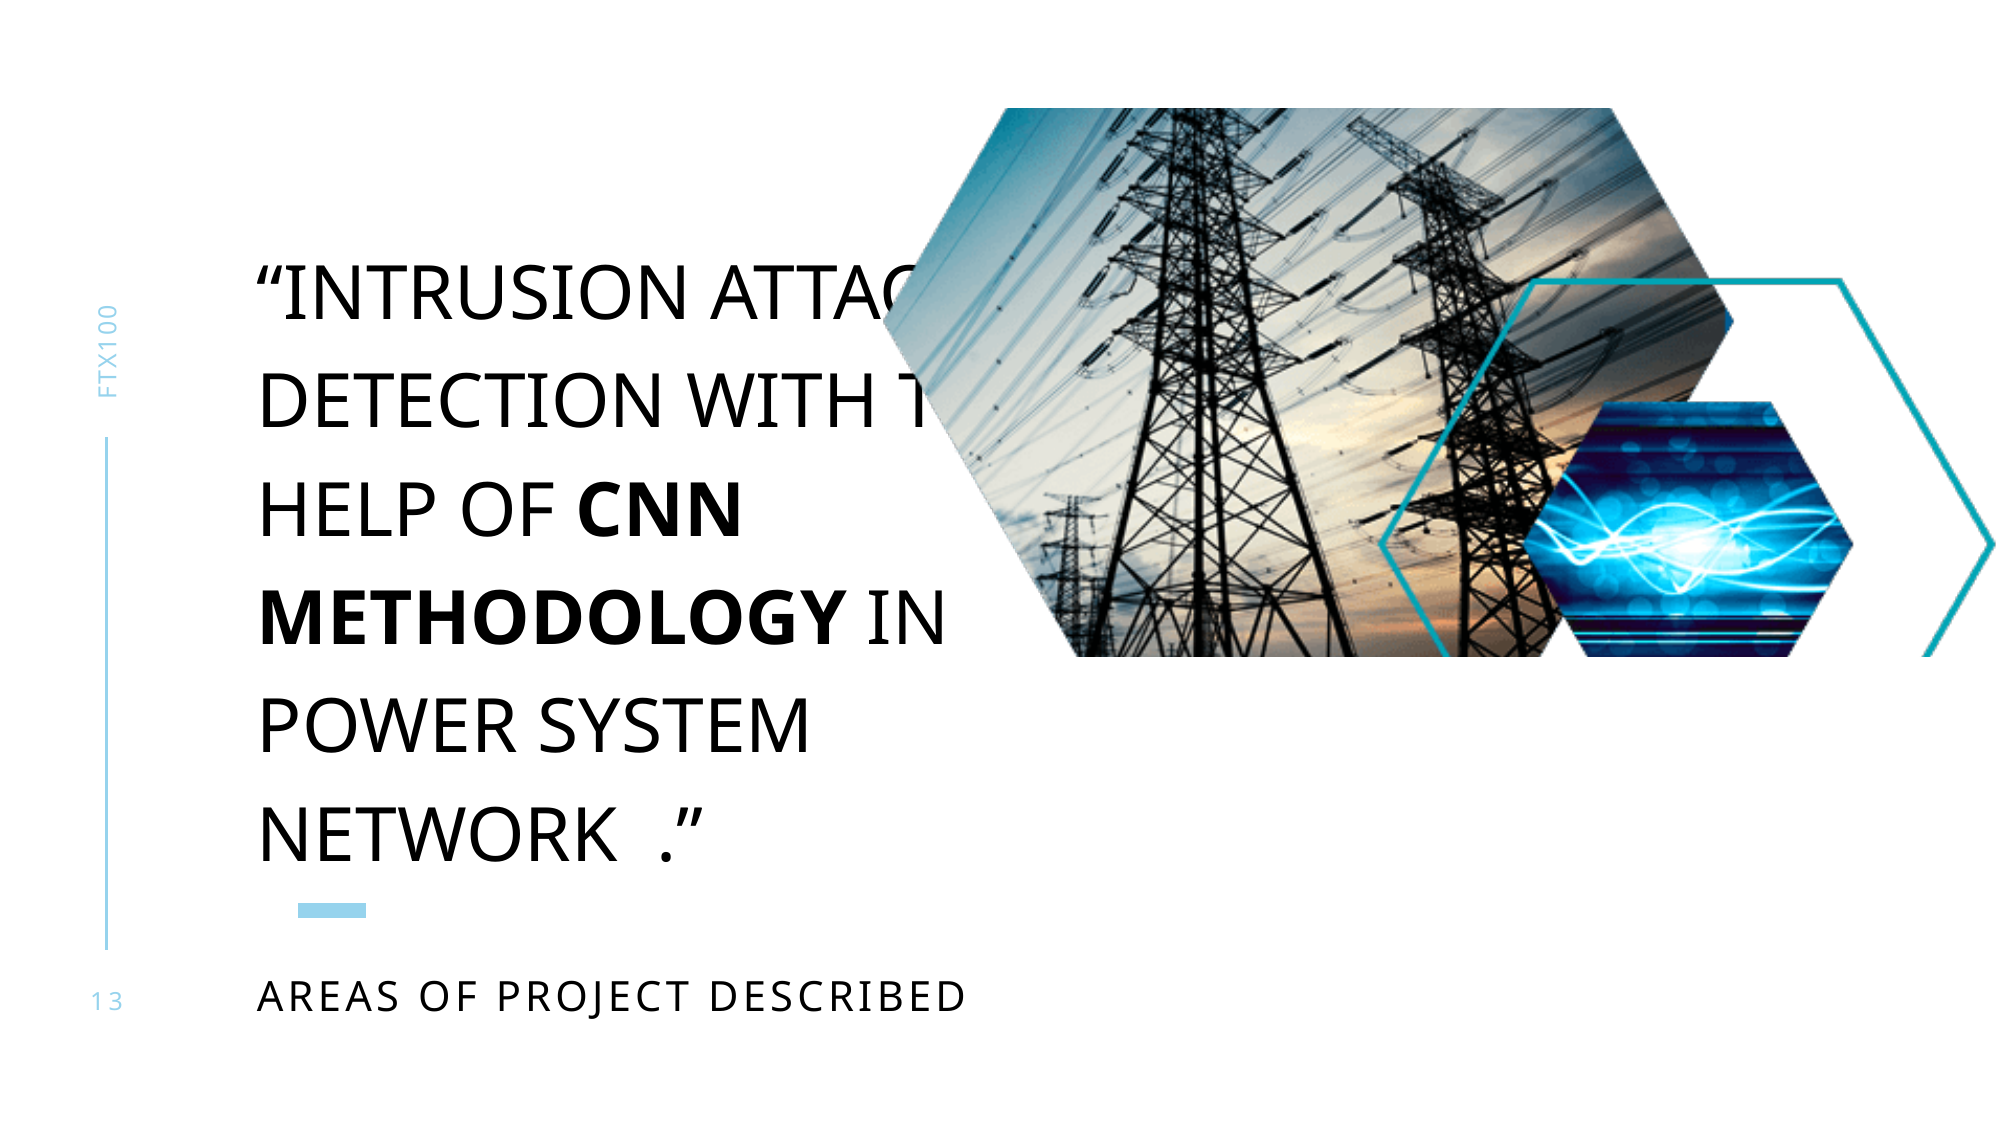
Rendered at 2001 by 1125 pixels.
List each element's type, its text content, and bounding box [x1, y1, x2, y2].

subtitle Areas of Project described [256, 975, 1046, 1017]
picture [880, 107, 2000, 657]
footer ftx100 [90, 107, 122, 400]
title “intrusion attack detection with the help of cnn methodology in power system network .” [256, 438, 1103, 876]
slide_number 13 [68, 987, 144, 1018]
